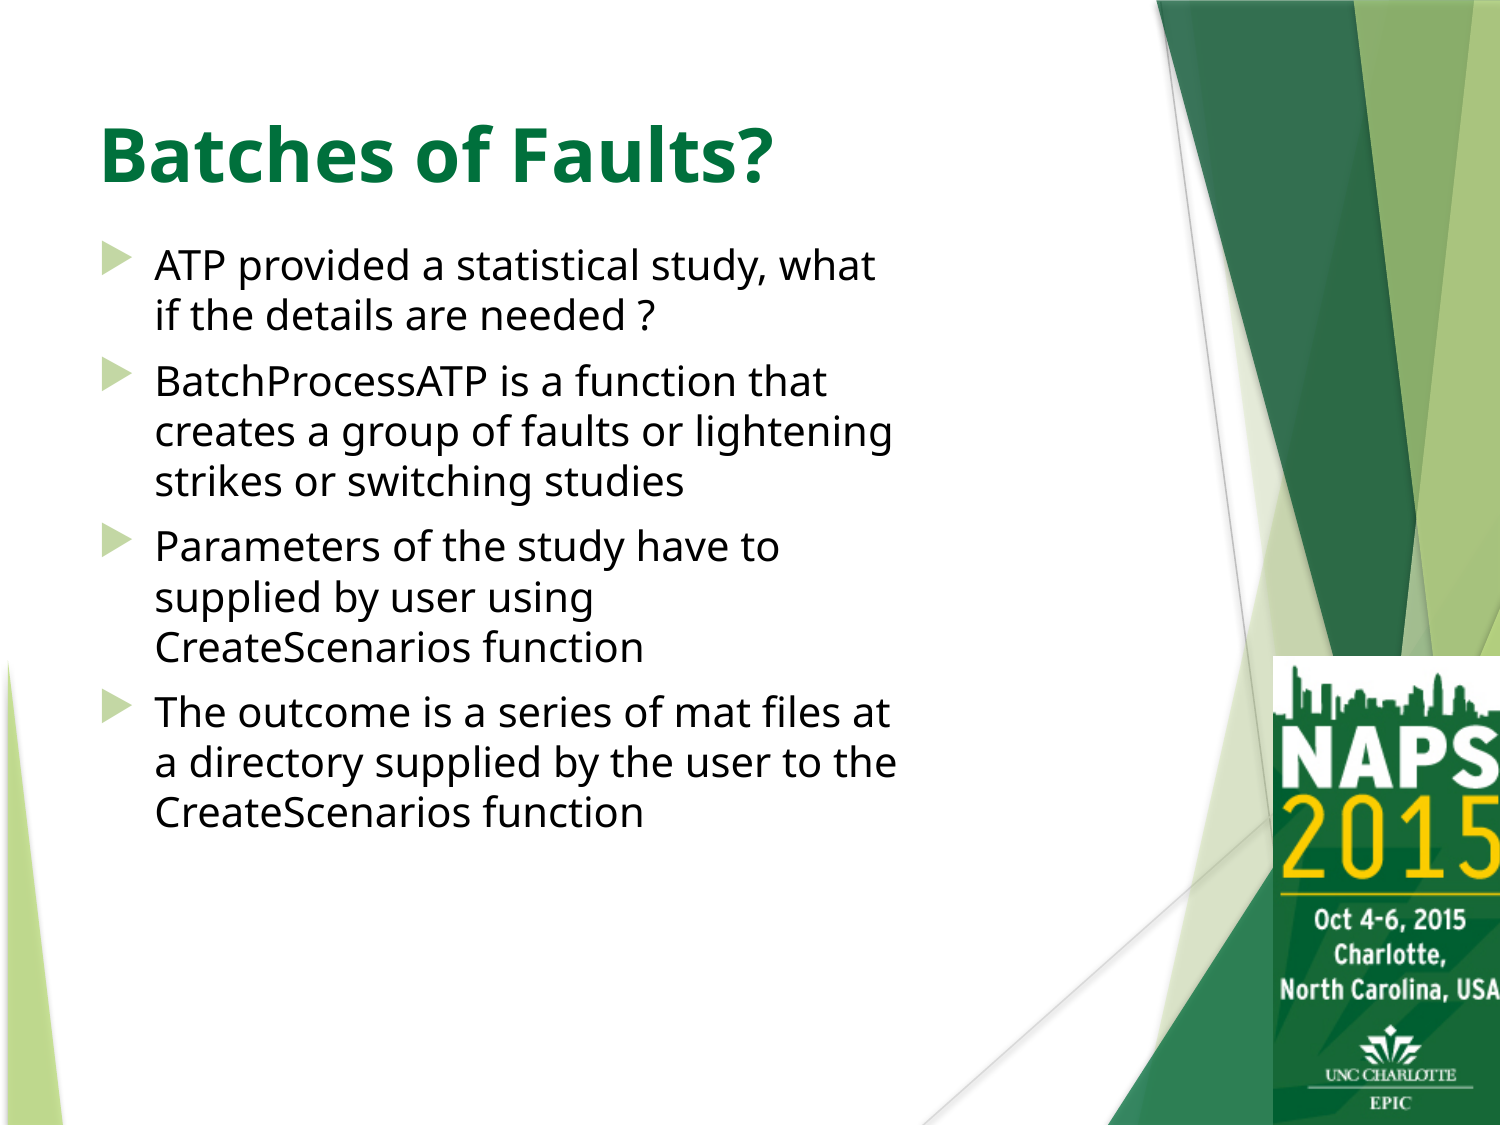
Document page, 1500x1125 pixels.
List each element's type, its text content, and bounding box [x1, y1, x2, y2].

title Batches of Faults? [83, 99, 1141, 201]
picture [1273, 656, 1500, 1125]
list ATP provided a statistical study, what if the details are needed ? BatchProcessATP is a function that creates a group of faults or lightening strikes or switching studies Parameters of the study have to supplied by user using CreateScenarios function The outcome is a series of mat files at a directory supplied by the user to the CreateScenarios function [83, 231, 925, 954]
